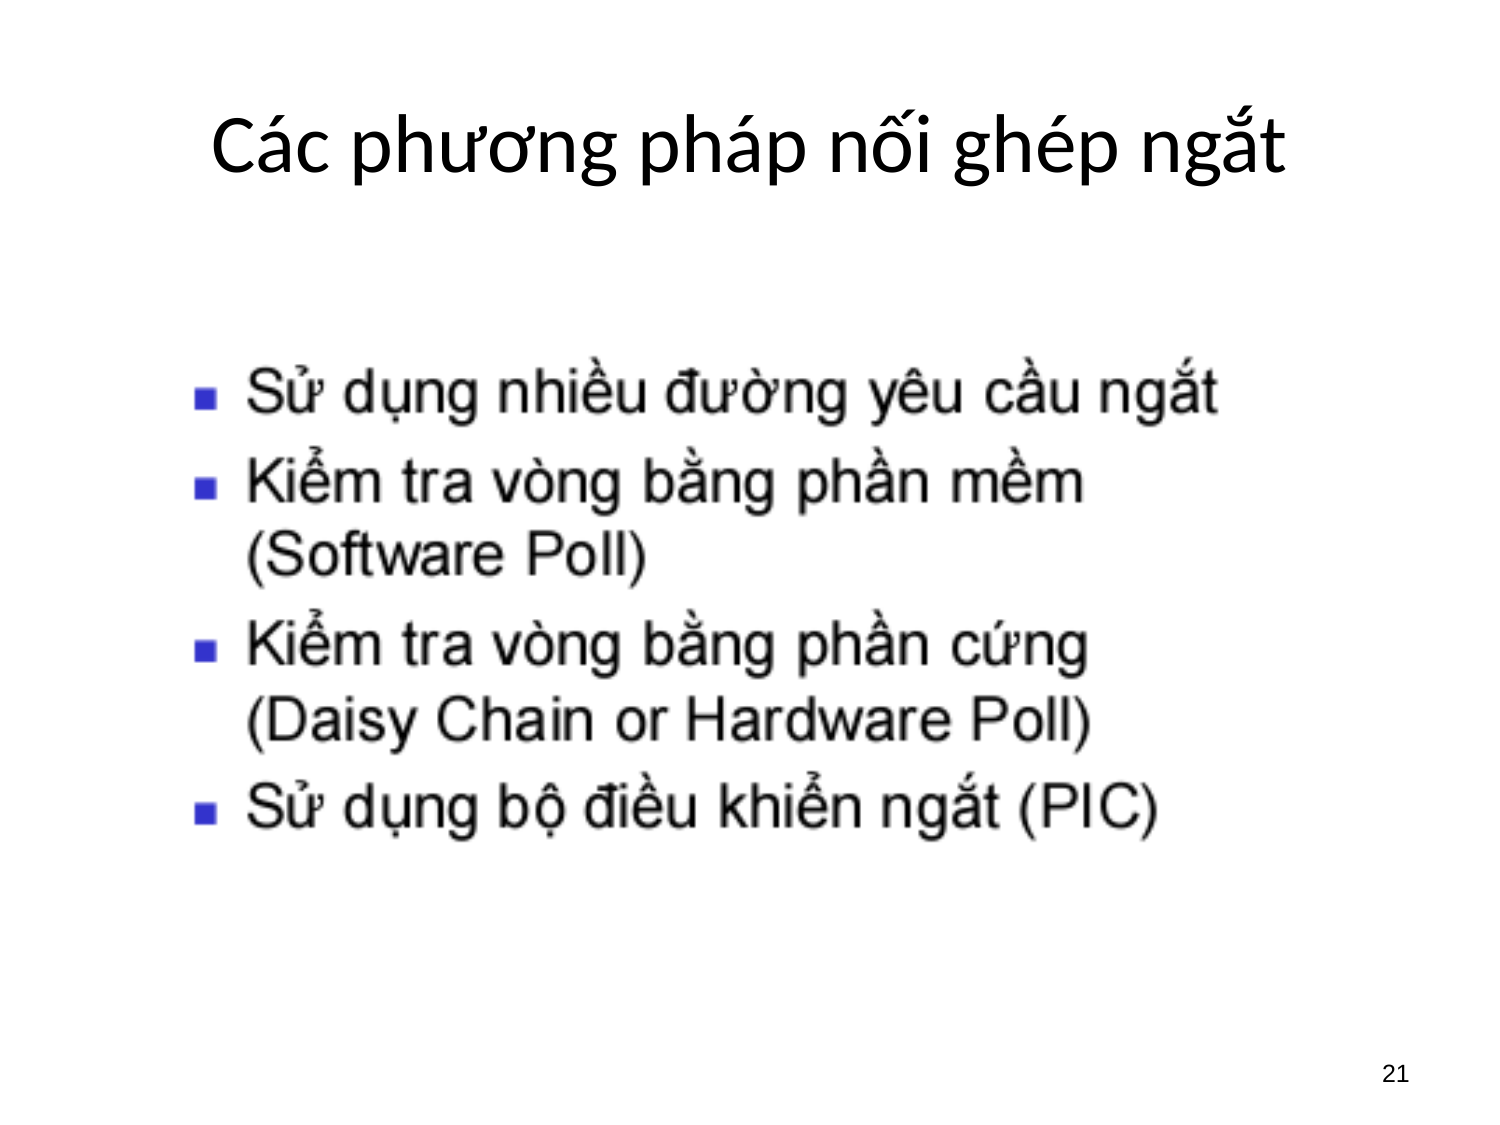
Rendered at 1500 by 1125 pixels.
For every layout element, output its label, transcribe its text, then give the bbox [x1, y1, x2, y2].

slide_number 21 [1074, 1042, 1425, 1103]
picture [162, 349, 1301, 904]
title Các phương pháp nối ghép ngắt [75, 45, 1425, 233]
